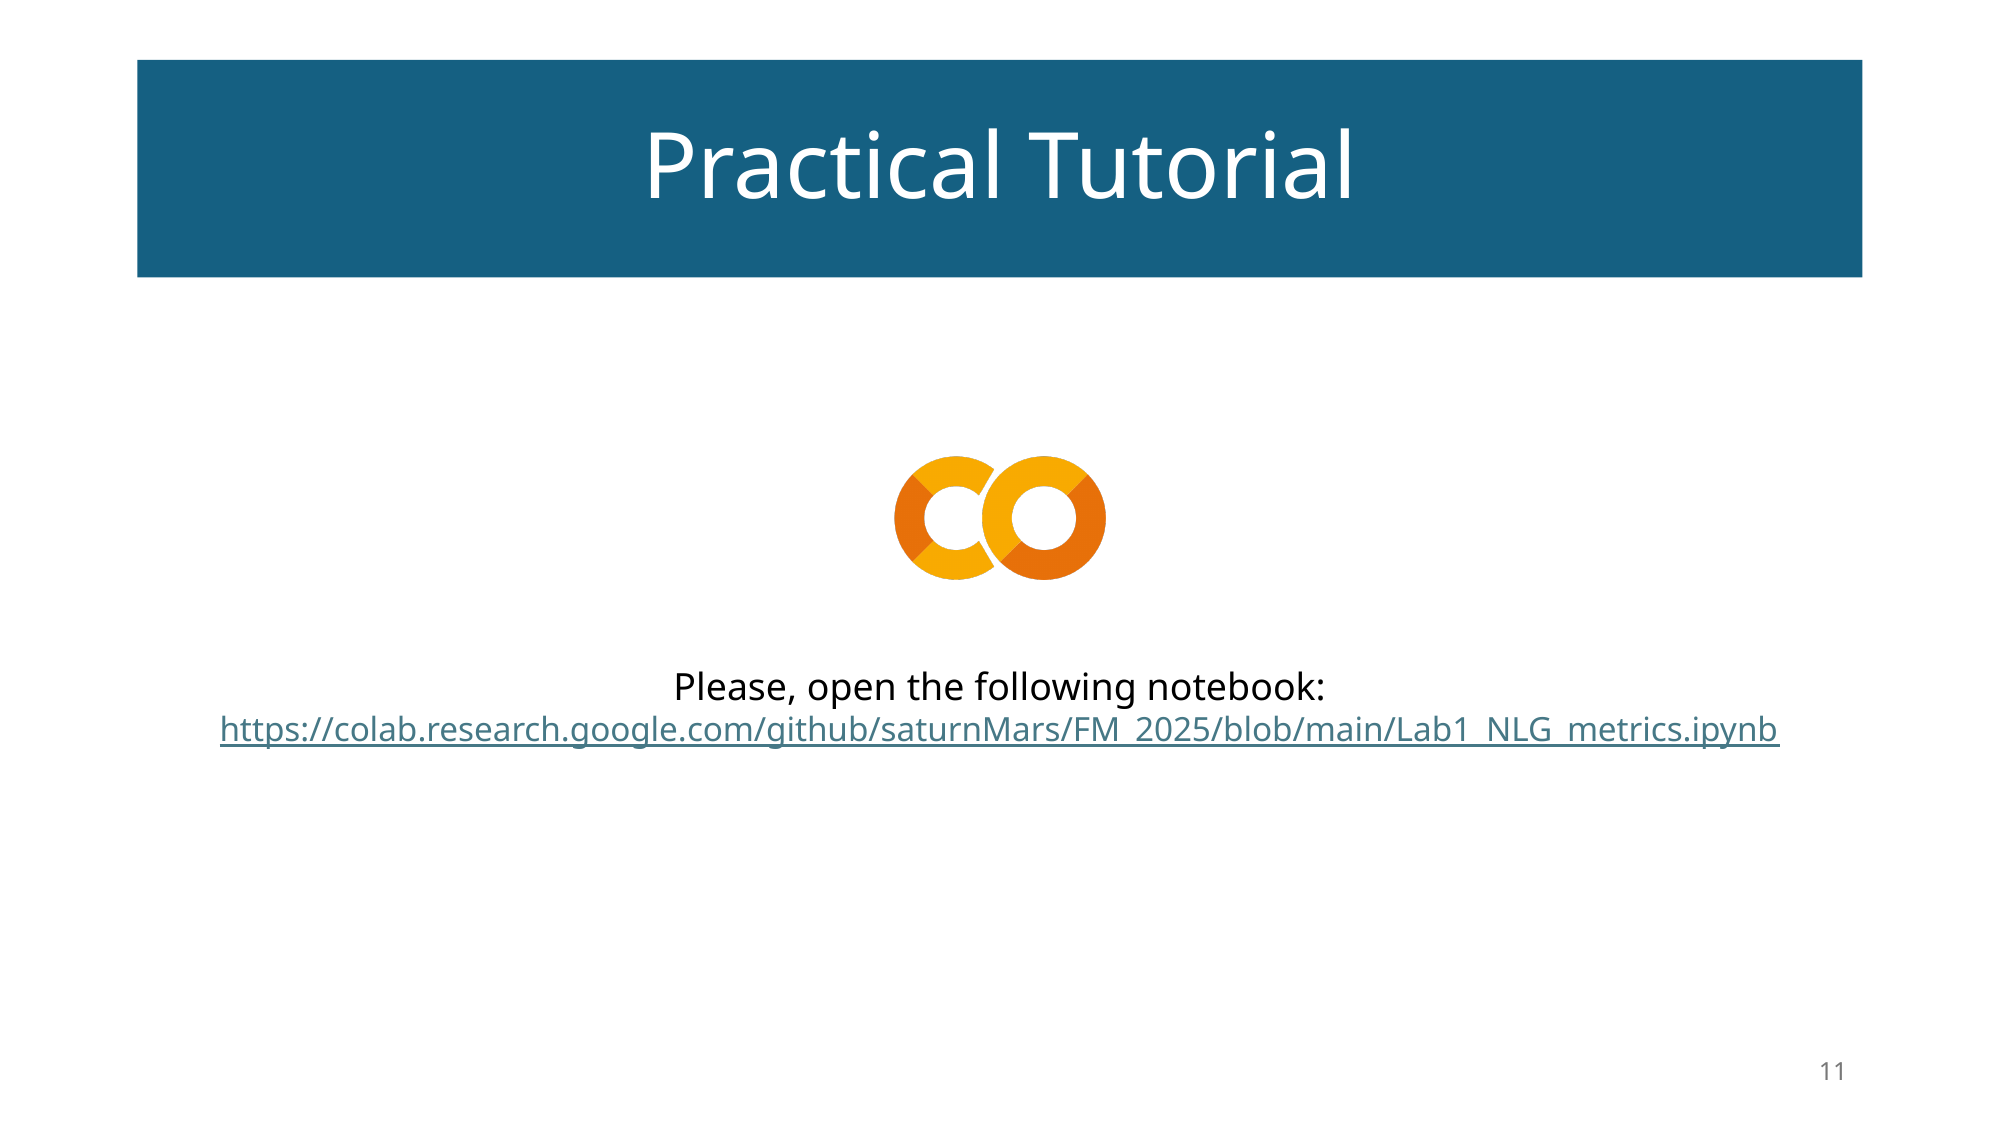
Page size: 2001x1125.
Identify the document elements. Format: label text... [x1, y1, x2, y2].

title Practical Tutorial [137, 59, 1863, 278]
slide_number 11 [1412, 1042, 1863, 1103]
text_box Please, open the following notebook: https://colab.research.google.com/github/saturnMars/FM_2025/blob/main/Lab1_NLG_metrics.ipynb [204, 655, 1796, 761]
picture [825, 410, 1175, 626]
